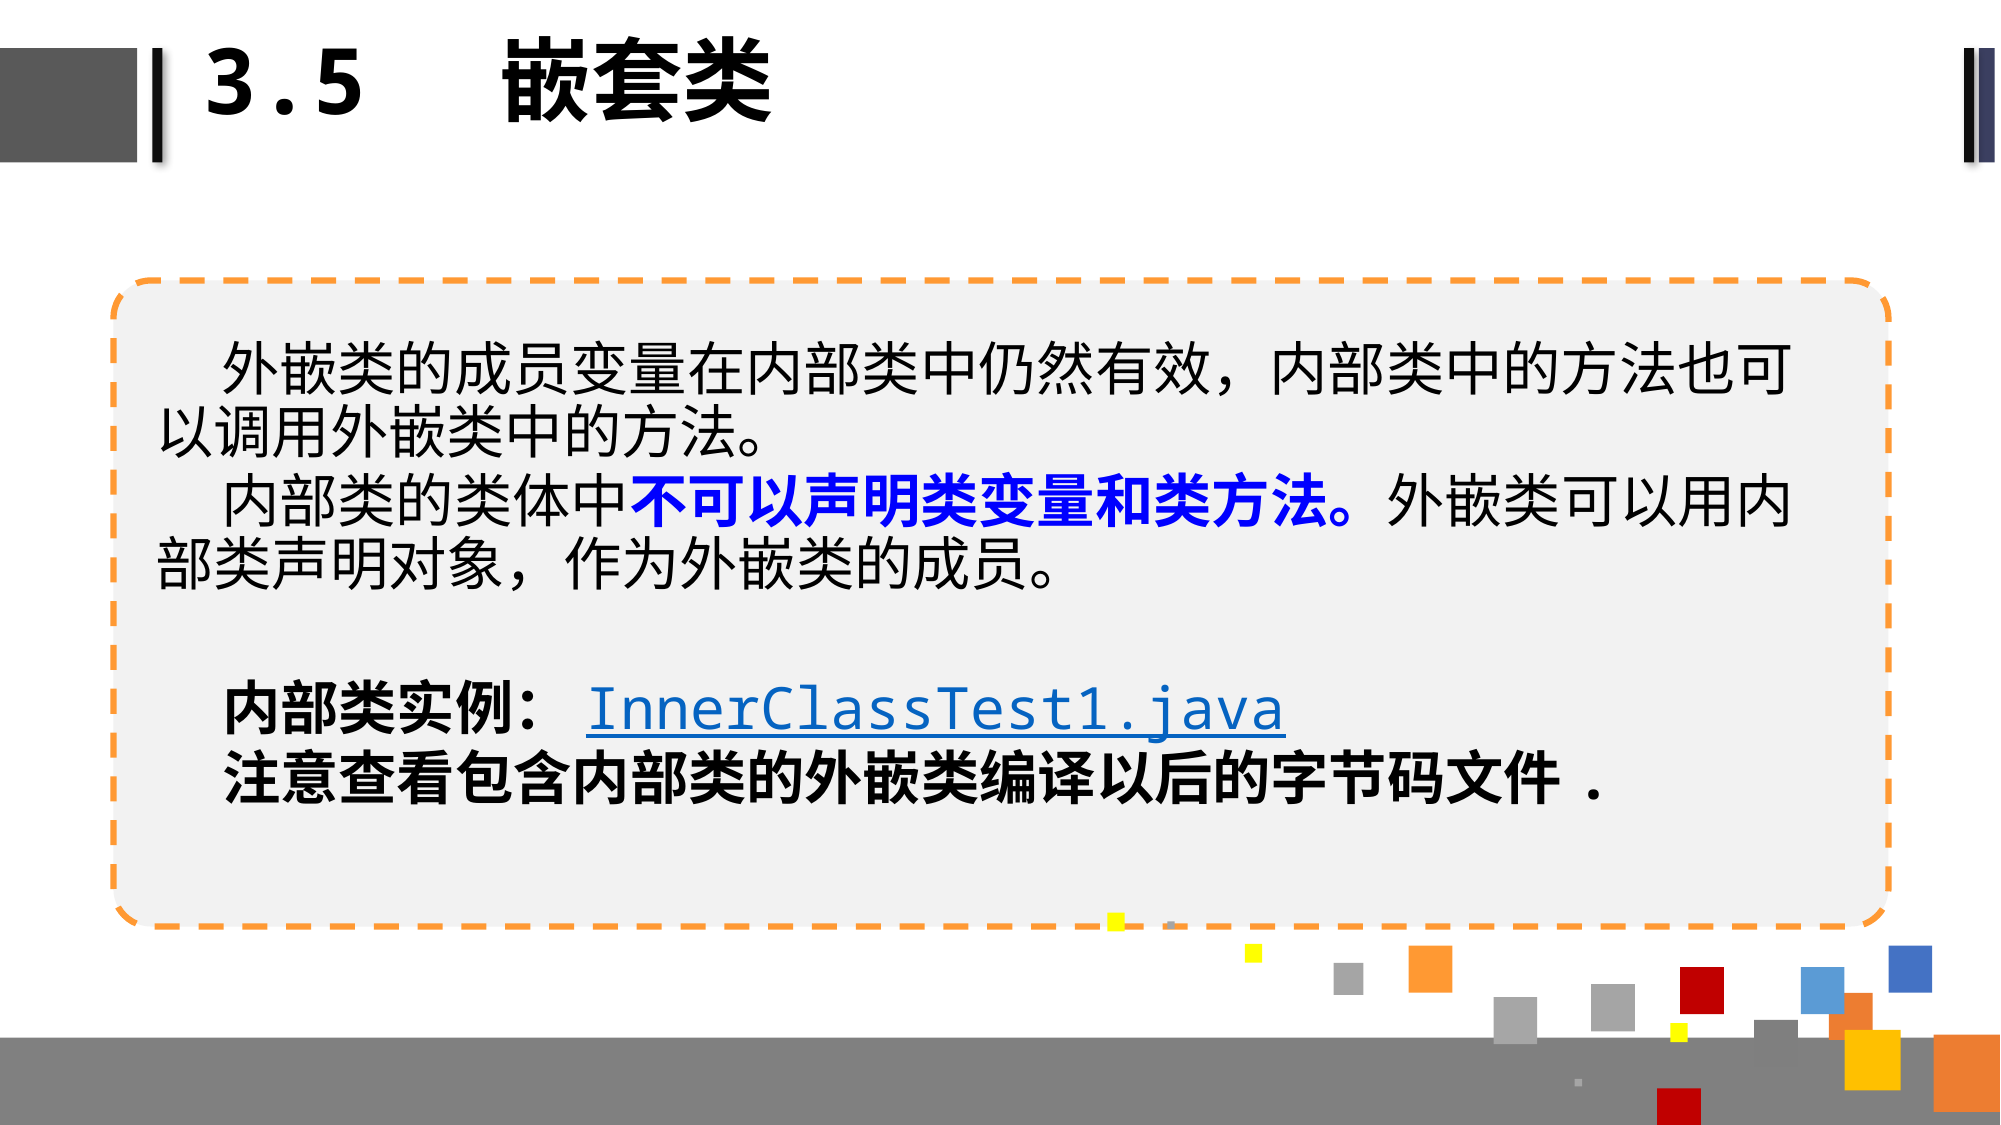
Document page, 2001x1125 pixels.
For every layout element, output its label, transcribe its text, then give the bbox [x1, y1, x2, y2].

title 3.5 嵌套类 [187, 2, 1459, 168]
text_box [0, 1037, 1107, 1125]
text_box [112, 279, 1890, 928]
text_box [1107, 912, 2000, 1125]
text_box 外嵌类的成员变量在内部类中仍然有效，内部类中的方法也可以调用外嵌类中的方法。 内部类的类体中不可以声明类变量和类方法。外嵌类可以用内部类声明对象，作为外嵌类的成员。 内部类实例：InnerClassTest1.java 注意查看包含内部类的外嵌类编译以后的字节码文件. [140, 333, 1829, 889]
